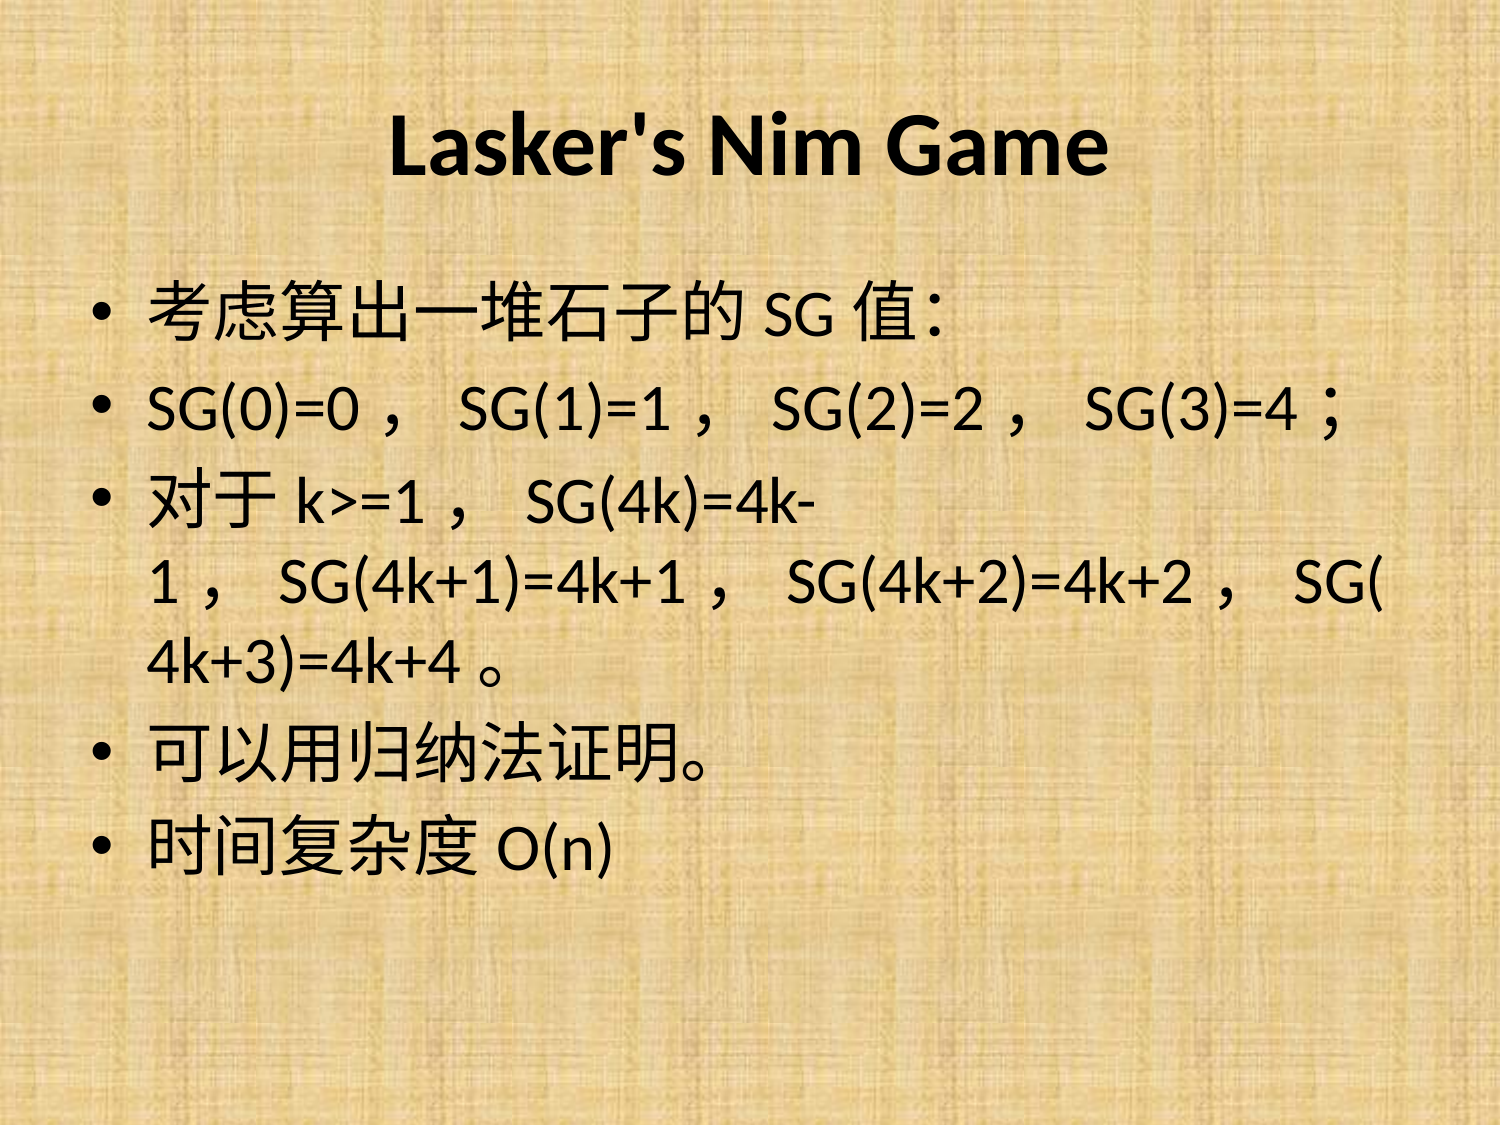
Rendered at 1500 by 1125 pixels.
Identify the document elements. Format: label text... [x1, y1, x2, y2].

list 考虑算出一堆石子的SG值： SG(0)=0，SG(1)=1，SG(2)=2，SG(3)=4； 对于k>=1，SG(4k)=4k-1，SG(4k+1)=4k+1，SG(4k+2)=4k+2，SG(4k+3)=4k+4。 可以用归纳法证明。 时间复杂度O(n) [75, 262, 1425, 1005]
title Lasker's Nim Game [75, 45, 1425, 233]
picture [0, 0, 1500, 1125]
